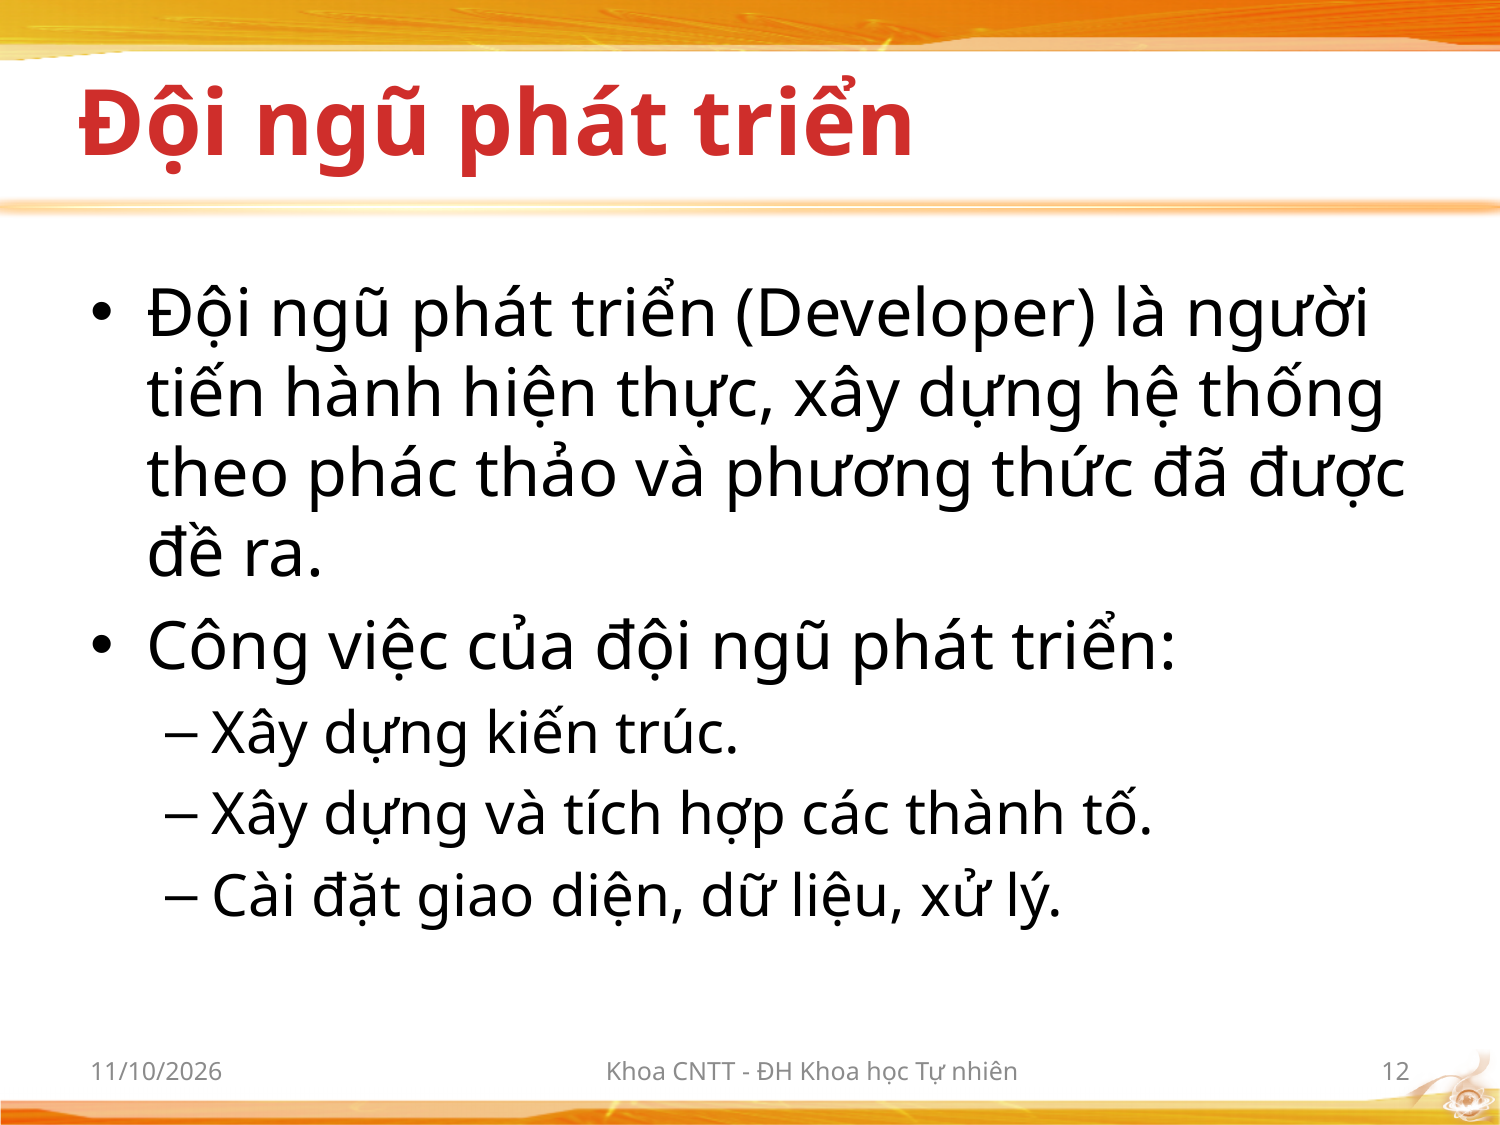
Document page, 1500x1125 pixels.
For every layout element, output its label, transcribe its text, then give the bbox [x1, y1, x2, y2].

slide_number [75, 1042, 238, 1103]
slide_number 12 [1337, 1042, 1425, 1103]
picture [2, 1088, 1399, 1124]
list Đội ngũ phát triển (Developer) là người tiến hành hiện thực, xây dựng hệ thống theo phác thảo và phương thức đã được đề ra. Công việc của đội ngũ phát triển: Xây dựng kiến trúc. Xây dựng và tích hợp các thành tố. Cài đặt giao diện, dữ liệu, xử lý. [75, 262, 1425, 1005]
title Đội ngũ phát triển [62, 24, 1475, 213]
picture [0, 0, 1500, 63]
footer Khoa CNTT - ĐH Khoa học Tự nhiên [312, 1042, 1313, 1103]
